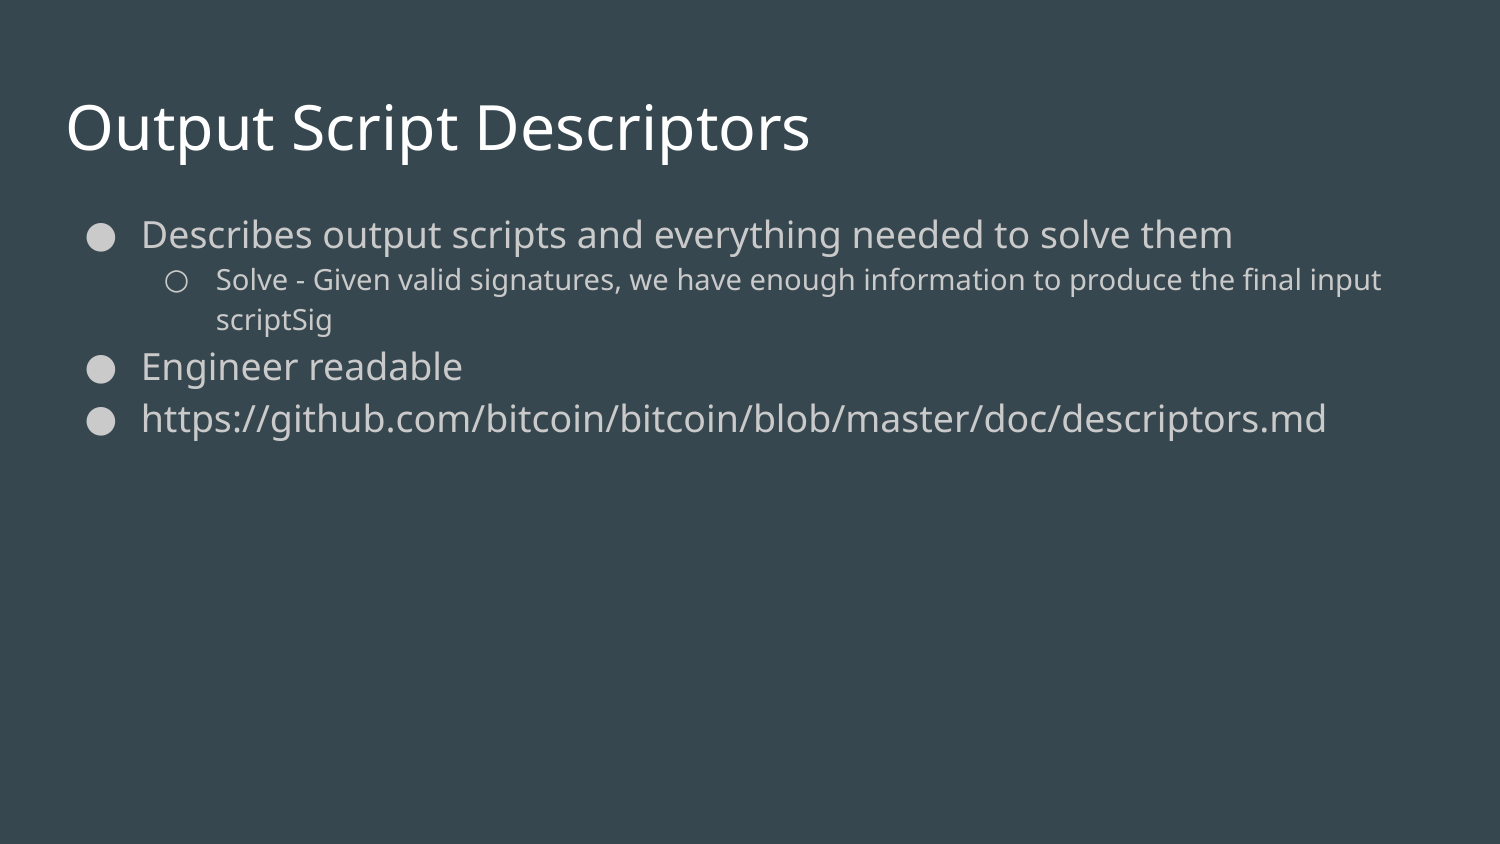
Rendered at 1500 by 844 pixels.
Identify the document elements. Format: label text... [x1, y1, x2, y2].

text_box Output Script Descriptors [51, 72, 1449, 167]
text_box Describes output scripts and everything needed to solve them Solve - Given valid signatures, we have enough information to produce the final input scriptSig Engineer readable https://github.com/bitcoin/bitcoin/blob/master/doc/descriptors.md [51, 188, 1449, 750]
